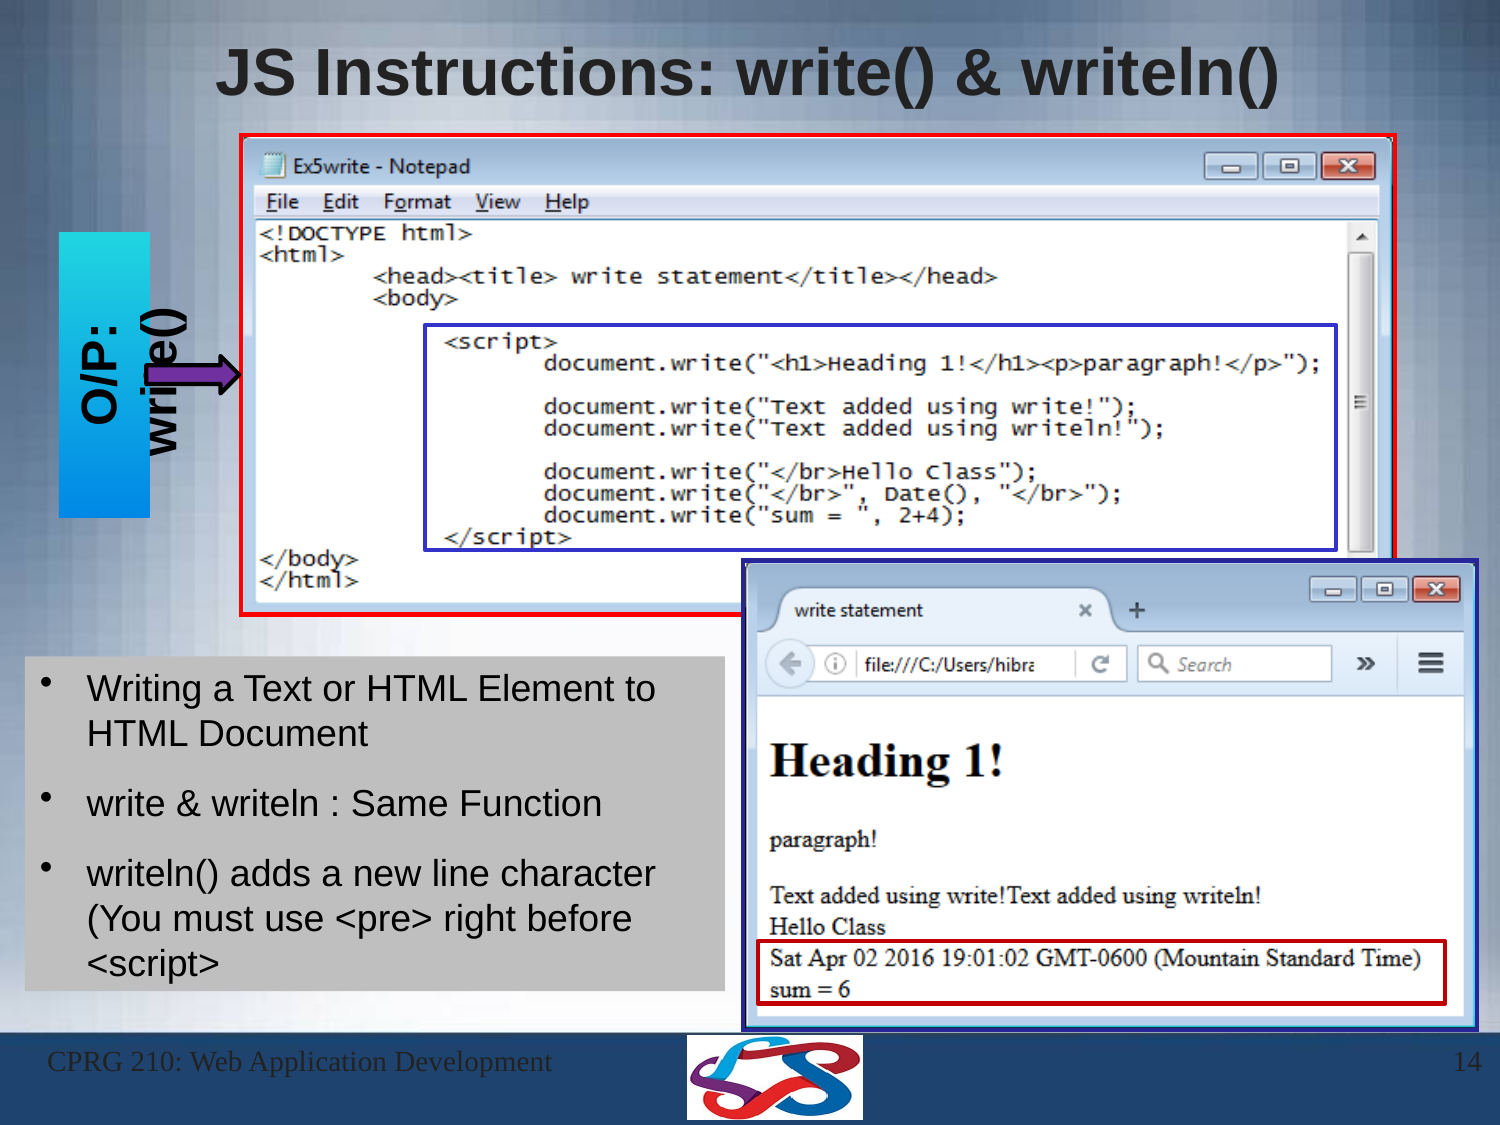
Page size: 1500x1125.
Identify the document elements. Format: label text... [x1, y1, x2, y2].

title JS Instructions: write() & writeln() [0, 0, 1498, 163]
footer CPRG 210: Web Application Development [0, 1035, 600, 1111]
picture [242, 136, 1476, 1029]
text_box O/P: write() [58, 232, 150, 518]
text_box [144, 354, 237, 396]
text_box Writing a Text or HTML Element to HTML Document write & writeln : Same Function writeln() adds a new line character (You must use <pre> right before <script> [24, 656, 725, 992]
picture [0, 0, 1500, 1125]
slide_number 14 [1184, 1035, 1498, 1111]
